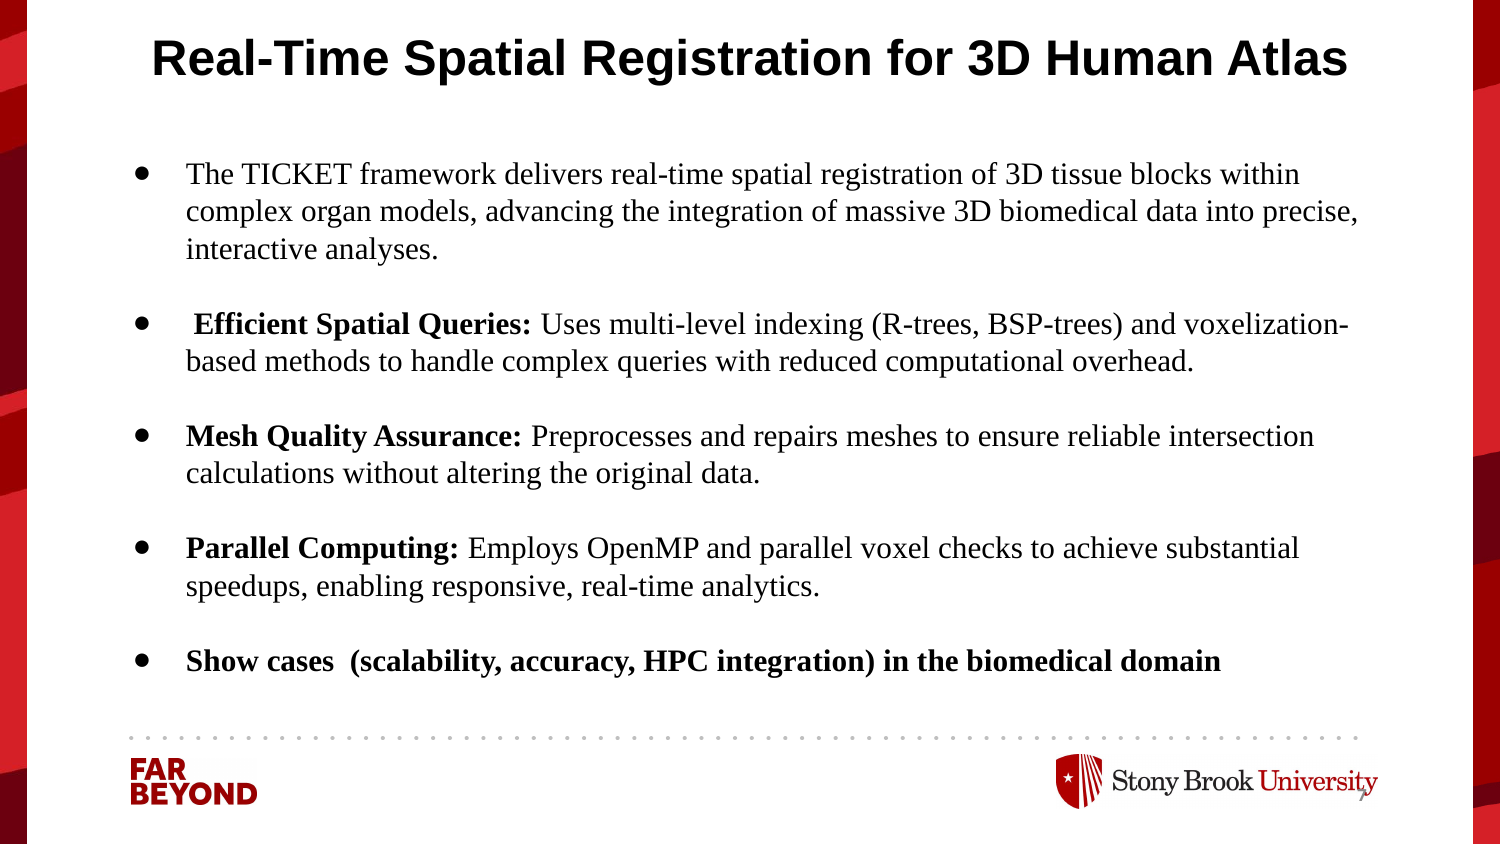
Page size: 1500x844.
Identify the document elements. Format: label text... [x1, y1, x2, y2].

picture [131, 758, 257, 805]
picture [0, 0, 27, 844]
picture [1473, 0, 1500, 844]
title Real-Time Spatial Registration for 3D Human Atlas [151, 42, 1357, 139]
list The TICKET framework delivers real-time spatial registration of 3D tissue blocks within complex organ models, advancing the integration of massive 3D biomedical data into precise, interactive analyses. Efficient Spatial Queries: Uses multi-level indexing (R-trees, BSP-trees) and voxelization-based methods to handle complex queries with reduced computational overhead. Mesh Quality Assurance: Preprocesses and repairs meshes to ensure reliable intersection calculations without altering the original data. Parallel Computing: Employs OpenMP and parallel voxel checks to achieve substantial speedups, enabling responsive, real-time analytics. Show cases (scalability, accuracy, HPC integration) in the biomedical domain [110, 153, 1398, 691]
picture [1056, 754, 1378, 773]
slide_number 7 [1040, 773, 1378, 819]
